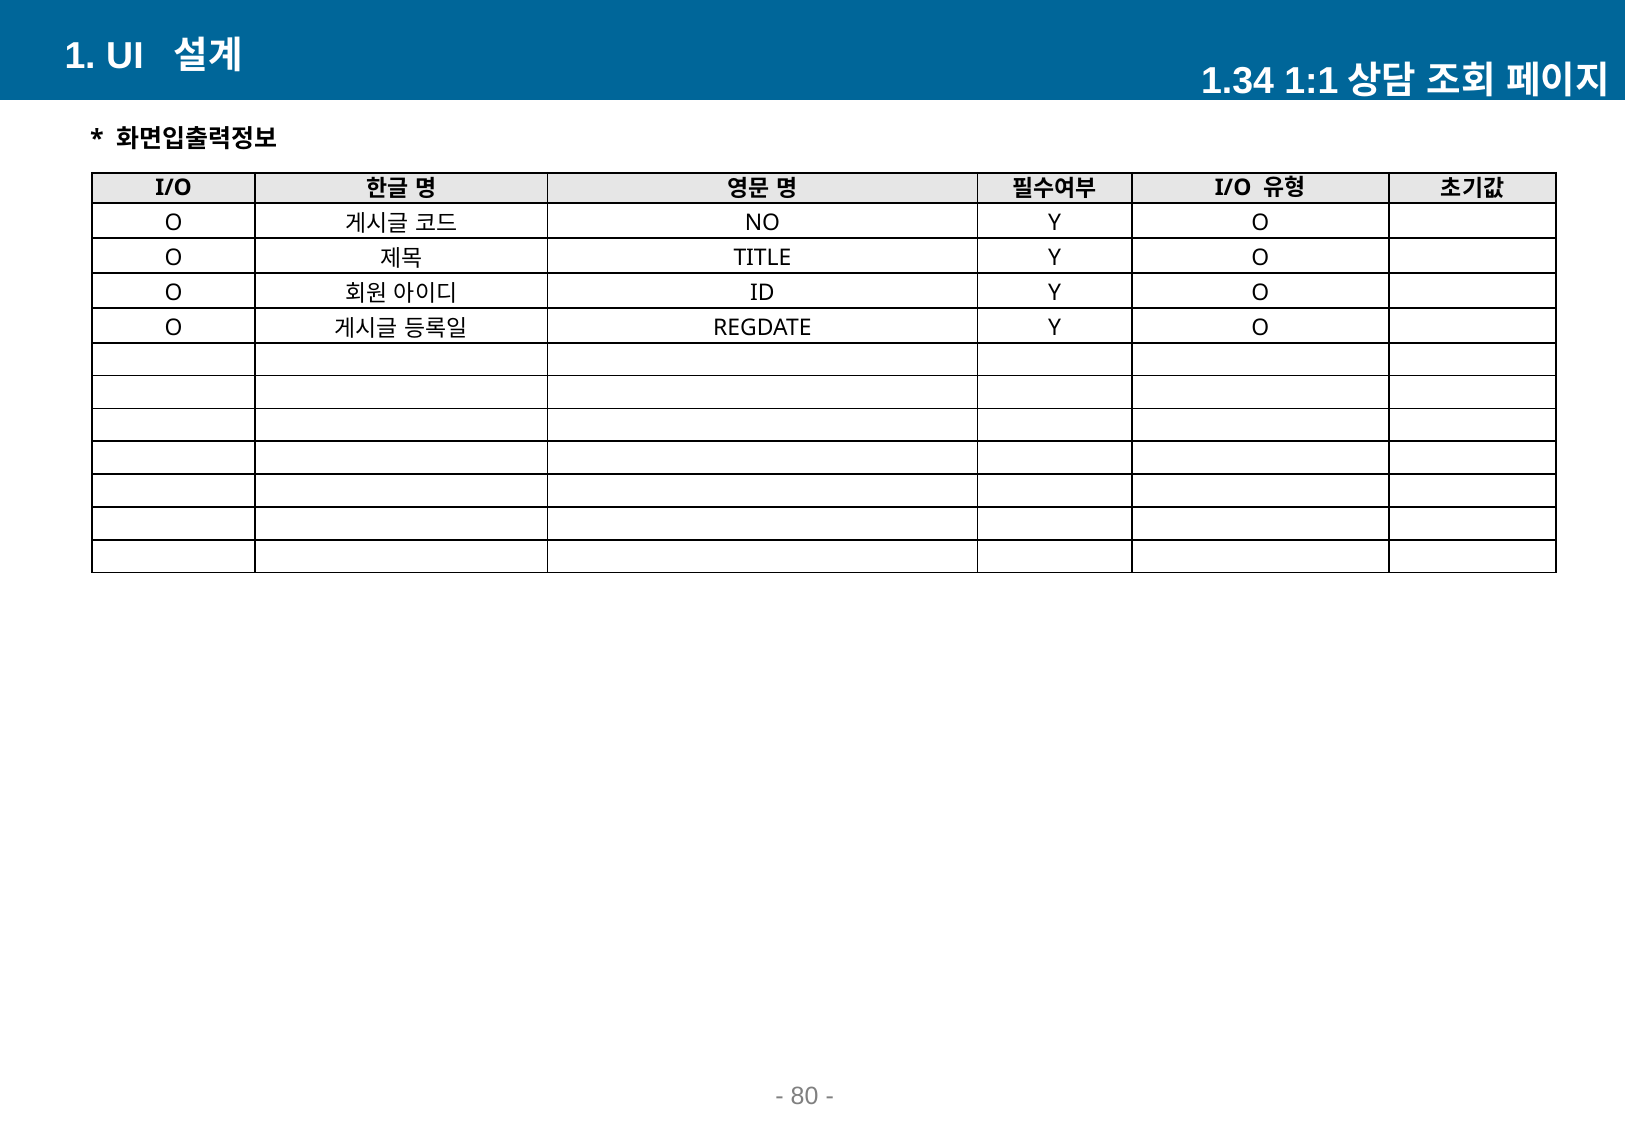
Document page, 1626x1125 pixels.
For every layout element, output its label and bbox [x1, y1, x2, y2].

table_cell [548, 344, 977, 375]
table_cell [548, 475, 977, 506]
table_cell [1390, 442, 1555, 473]
table_cell [1133, 204, 1388, 237]
table_cell [93, 239, 254, 272]
table_cell [93, 344, 254, 375]
table_header [1390, 174, 1555, 202]
table_cell [256, 475, 547, 506]
table_cell [93, 508, 254, 539]
table_cell [1133, 239, 1388, 272]
table_cell [978, 475, 1131, 506]
table_header [548, 174, 977, 202]
table_cell [1133, 409, 1388, 440]
table_cell [1390, 239, 1555, 272]
text_box [968, 53, 1625, 104]
table_cell [93, 274, 254, 307]
table_cell [256, 239, 547, 272]
table_cell [548, 204, 977, 237]
table_cell [93, 475, 254, 506]
table_cell [93, 442, 254, 473]
table_cell [978, 442, 1131, 473]
table_cell [978, 274, 1131, 307]
table_header [978, 174, 1131, 202]
table_cell [548, 541, 977, 572]
table_cell [256, 508, 547, 539]
table_cell [978, 508, 1131, 539]
table_cell [93, 309, 254, 342]
table_cell [1390, 475, 1555, 506]
table_cell [978, 541, 1131, 572]
table_cell [548, 442, 977, 473]
table_header [93, 174, 254, 202]
table_cell [548, 376, 977, 408]
table_cell [256, 309, 547, 342]
table_cell [1133, 376, 1388, 408]
table_cell [548, 309, 977, 342]
table_cell [978, 204, 1131, 237]
table_cell [1390, 376, 1555, 408]
table_cell [256, 442, 547, 473]
table_cell [1133, 274, 1388, 307]
table_header [256, 174, 547, 202]
table_cell [1390, 309, 1555, 342]
table_cell [93, 541, 254, 572]
table_cell [548, 239, 977, 272]
table_header [1133, 174, 1388, 202]
text_box [49, 28, 707, 79]
table_cell [256, 376, 547, 408]
table_cell [1390, 508, 1555, 539]
table_cell [978, 409, 1131, 440]
table_cell [1390, 204, 1555, 237]
table_cell [1133, 541, 1388, 572]
table_cell [1133, 442, 1388, 473]
table_cell [256, 274, 547, 307]
table_cell [93, 204, 254, 237]
text_box [75, 115, 292, 161]
table_cell [256, 204, 547, 237]
table_cell [1390, 409, 1555, 440]
table_cell [93, 409, 254, 440]
table_cell [1133, 475, 1388, 506]
table_cell [548, 508, 977, 539]
table_cell [256, 541, 547, 572]
table_cell [978, 344, 1131, 375]
table_cell [1133, 508, 1388, 539]
table_cell [1133, 309, 1388, 342]
table_cell [548, 409, 977, 440]
table_cell [256, 344, 547, 375]
table_cell [978, 309, 1131, 342]
table_cell [1390, 274, 1555, 307]
table_cell [548, 274, 977, 307]
table_cell [1133, 344, 1388, 375]
table_cell [978, 239, 1131, 272]
slide_number [634, 1069, 975, 1118]
table_cell [1390, 541, 1555, 572]
table_cell [256, 409, 547, 440]
table_cell [93, 376, 254, 408]
table_cell [978, 376, 1131, 408]
table_cell [1390, 344, 1555, 375]
